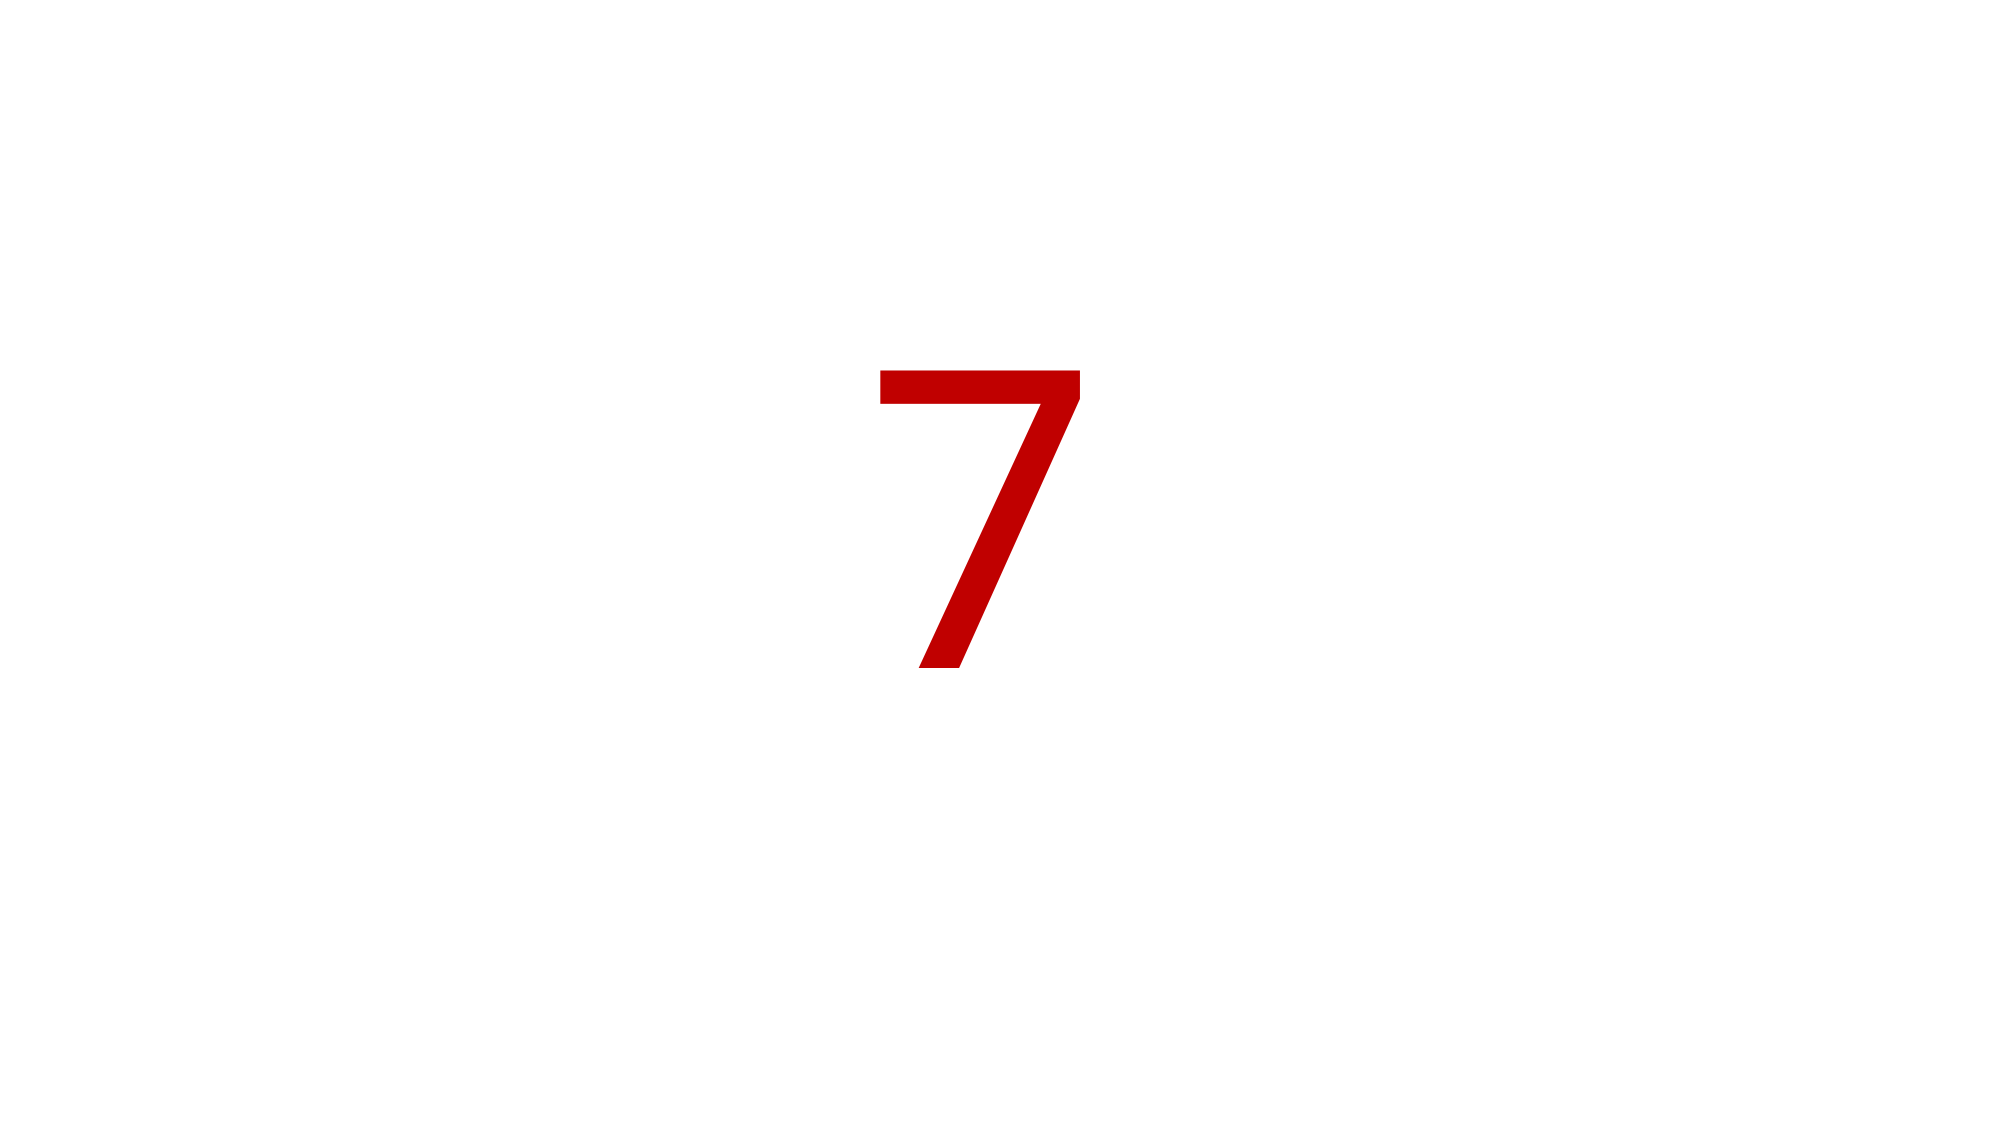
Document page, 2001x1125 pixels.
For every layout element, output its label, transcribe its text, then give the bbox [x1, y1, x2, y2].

title 7 [296, 112, 1667, 955]
